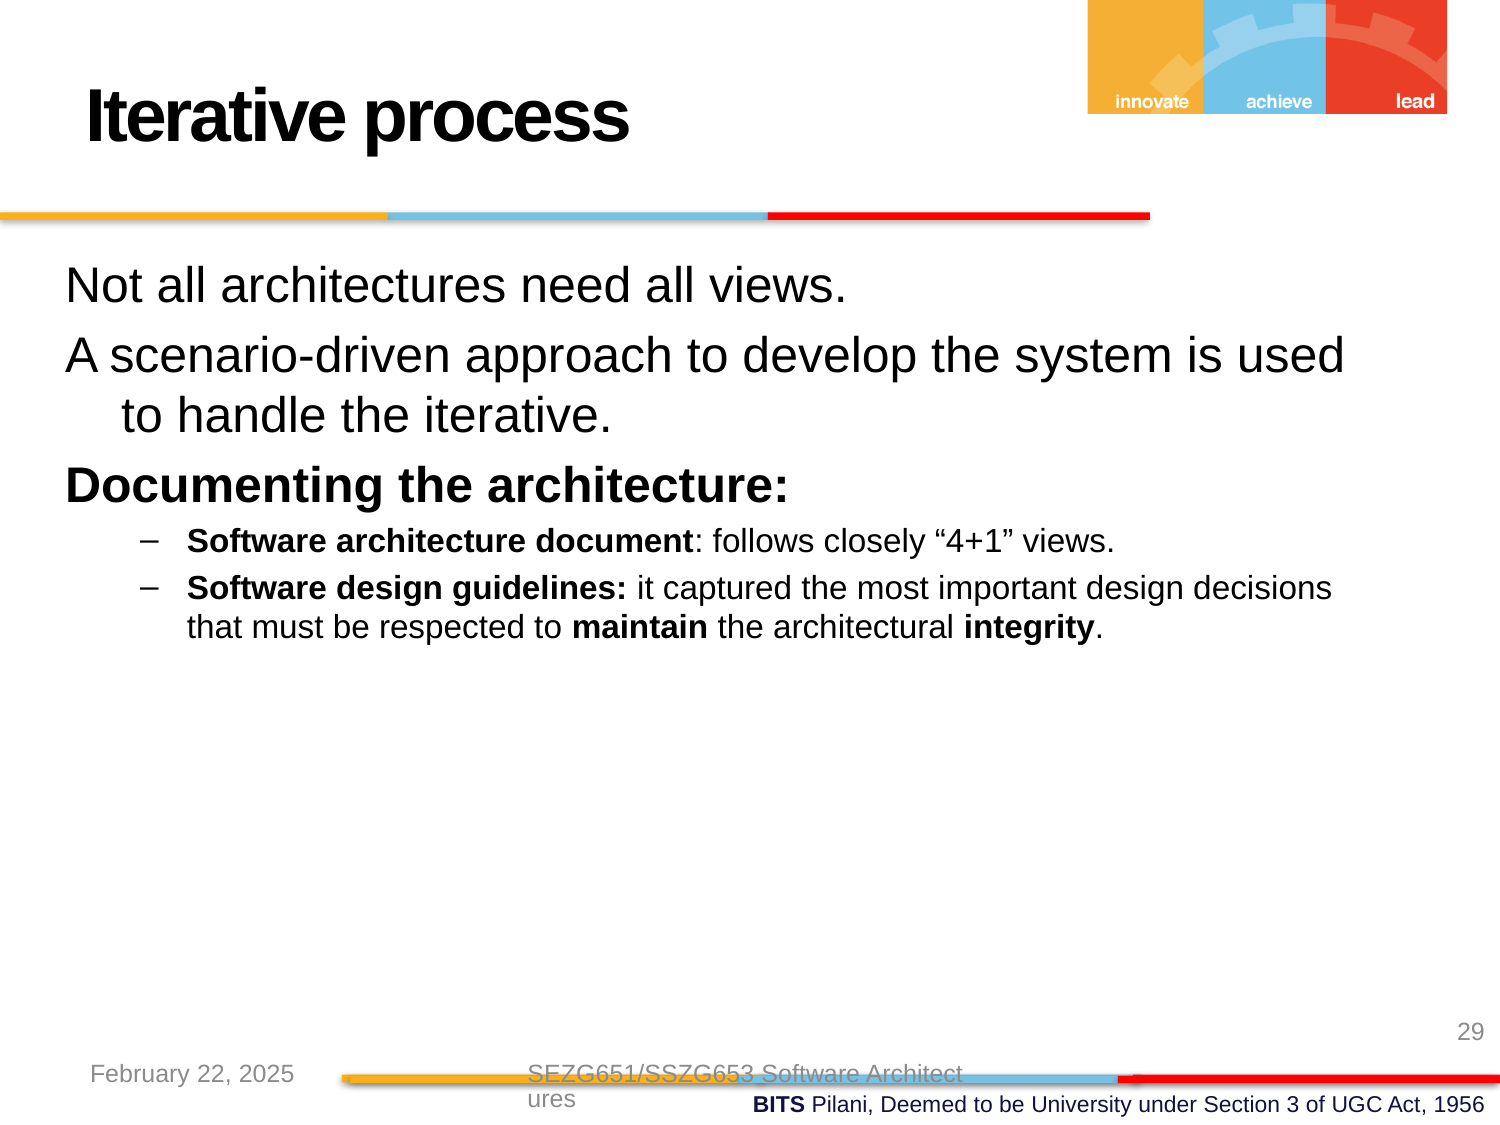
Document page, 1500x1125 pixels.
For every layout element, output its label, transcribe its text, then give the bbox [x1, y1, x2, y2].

list Not all architectures need all views. A scenario-driven approach to develop the system is used to handle the iterative. Documenting the architecture: Software architecture document: follows closely “4+1” views. Software design guidelines: it captured the most important design decisions that must be respected to maintain the architectural integrity. [50, 245, 1400, 988]
slide_number 29 [1149, 1000, 1500, 1061]
list Iterative process [50, 24, 1088, 213]
footer SEZG651/SSZG653 Software Architectures [512, 1042, 988, 1103]
picture [1087, 0, 1448, 114]
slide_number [75, 1042, 425, 1103]
